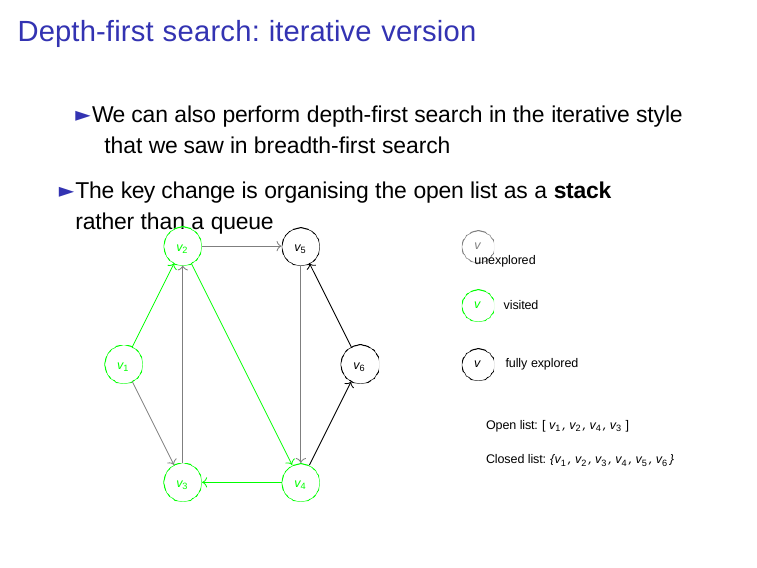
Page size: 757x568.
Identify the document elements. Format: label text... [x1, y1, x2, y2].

text_box [281, 227, 320, 266]
text_box v [472, 293, 483, 311]
text_box v unexplored [472, 234, 568, 267]
text_box visited [501, 294, 542, 312]
text_box [340, 344, 380, 384]
text_box [461, 230, 495, 263]
text_box v fully explored [472, 353, 579, 370]
text_box v1 [115, 351, 132, 374]
text_box [461, 289, 495, 322]
text_box [307, 263, 316, 270]
list ► We can also perform depth-first search in the iterative style that we saw in breadth-first search ► The key change is organising the open list as a stack rather than a queue [58, 86, 698, 403]
text_box v2 [174, 233, 191, 256]
text_box [167, 263, 177, 270]
text_box v4 [292, 469, 309, 492]
text_box [163, 463, 202, 502]
text_box Open list: [ v1 , v2 , v4 , v3 ] Closed list: {v1 , v2 , v3 , v4 , v5 , v6 } [483, 411, 685, 469]
text_box [461, 348, 495, 381]
text_box [295, 458, 306, 463]
text_box [281, 463, 320, 502]
text_box [177, 265, 188, 271]
text_box [202, 477, 207, 488]
text_box v6 [351, 351, 368, 374]
text_box [167, 458, 177, 465]
text_box v5 [292, 233, 309, 256]
text_box [285, 458, 295, 465]
text_box [163, 226, 202, 266]
text_box [344, 381, 354, 388]
text_box v3 [174, 469, 191, 492]
text_box [104, 345, 143, 384]
title Depth-first search: iterative version [15, 9, 482, 108]
text_box [276, 241, 282, 252]
